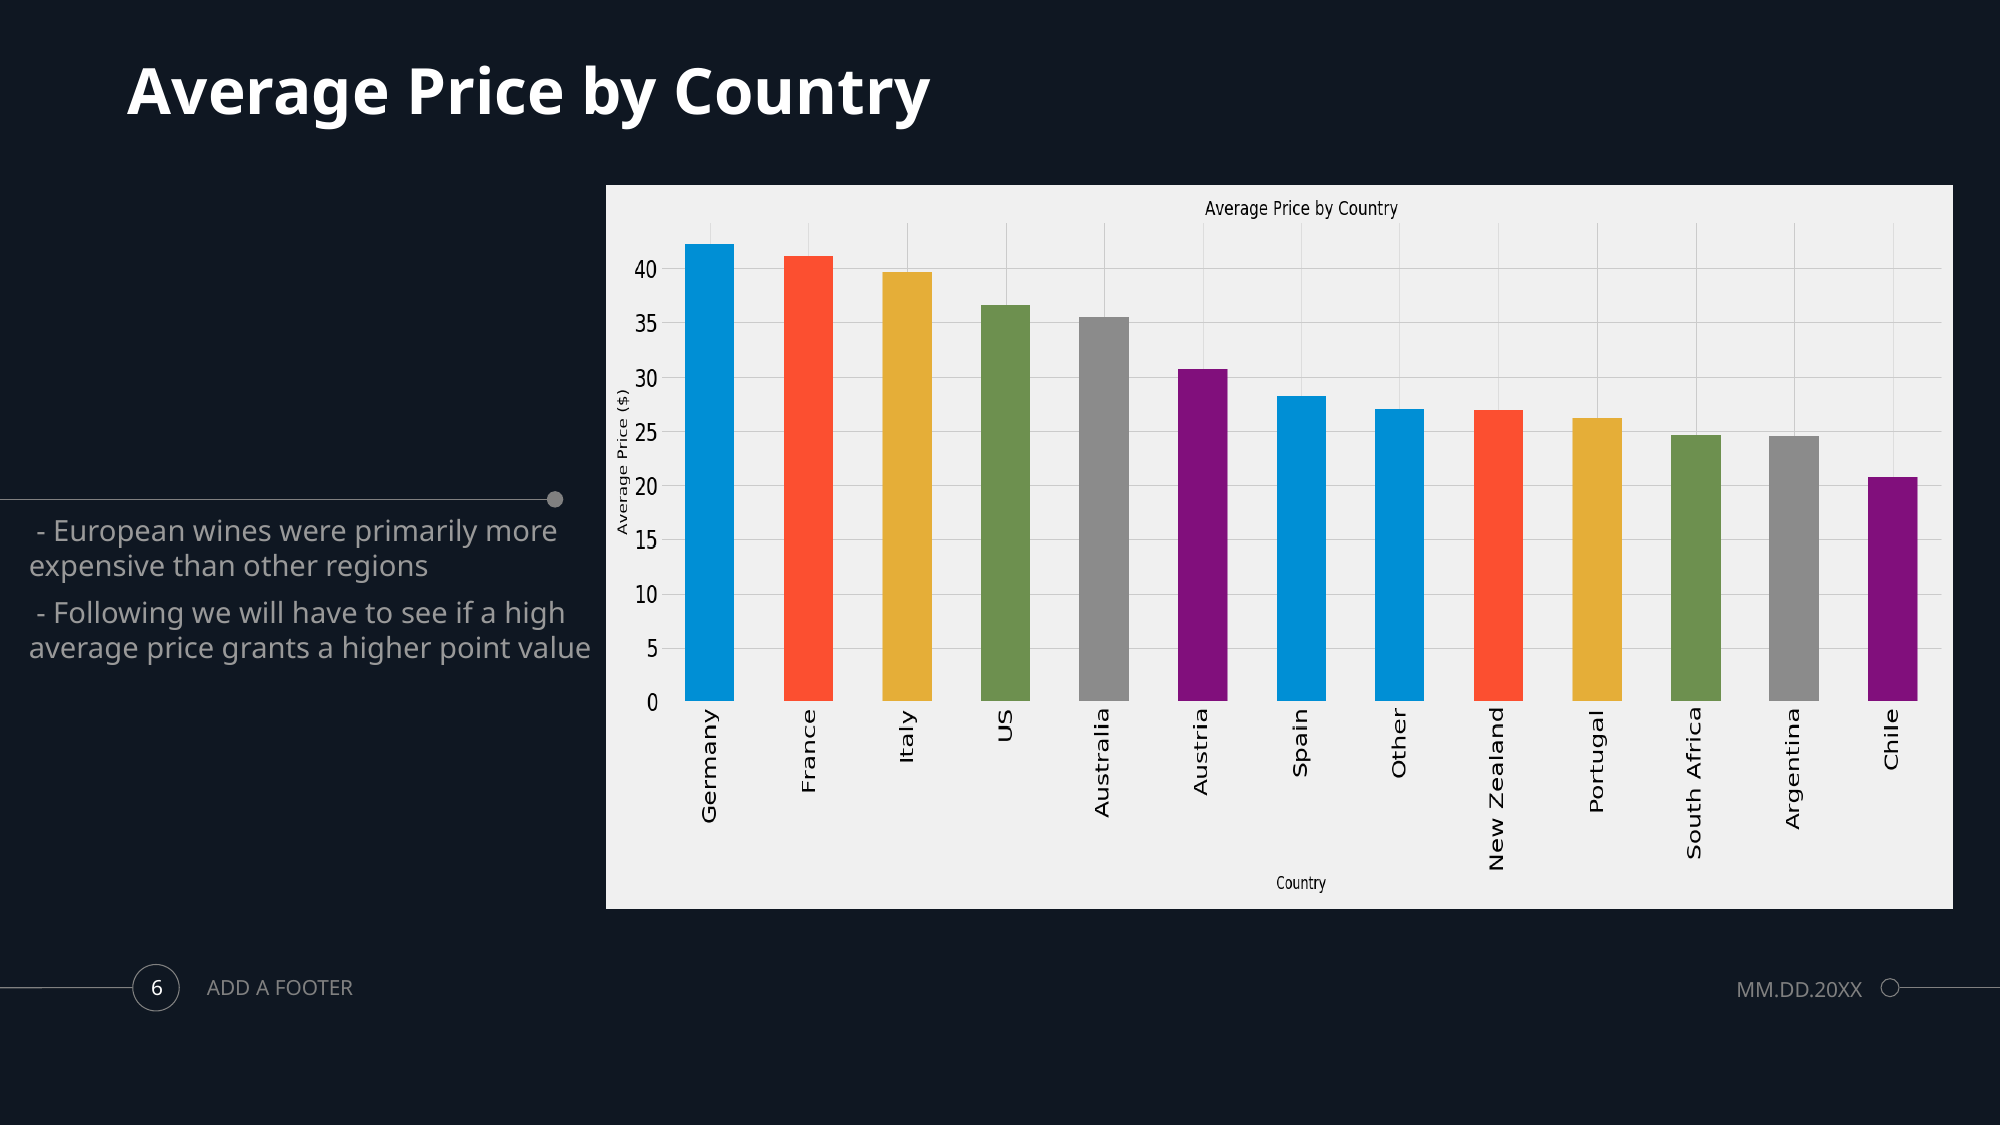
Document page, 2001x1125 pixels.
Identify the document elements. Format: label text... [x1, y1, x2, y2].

slide_number 6 [127, 964, 186, 1014]
slide_number MM.DD.20XX [1643, 964, 1863, 1014]
footer ADD A FOOTER [191, 964, 671, 1014]
title Average Price by Country [127, 45, 952, 129]
list - European wines were primarily more expensive than other regions - Following we will have to see if a high average price grants a higher point value [28, 511, 606, 853]
picture [606, 185, 1953, 909]
